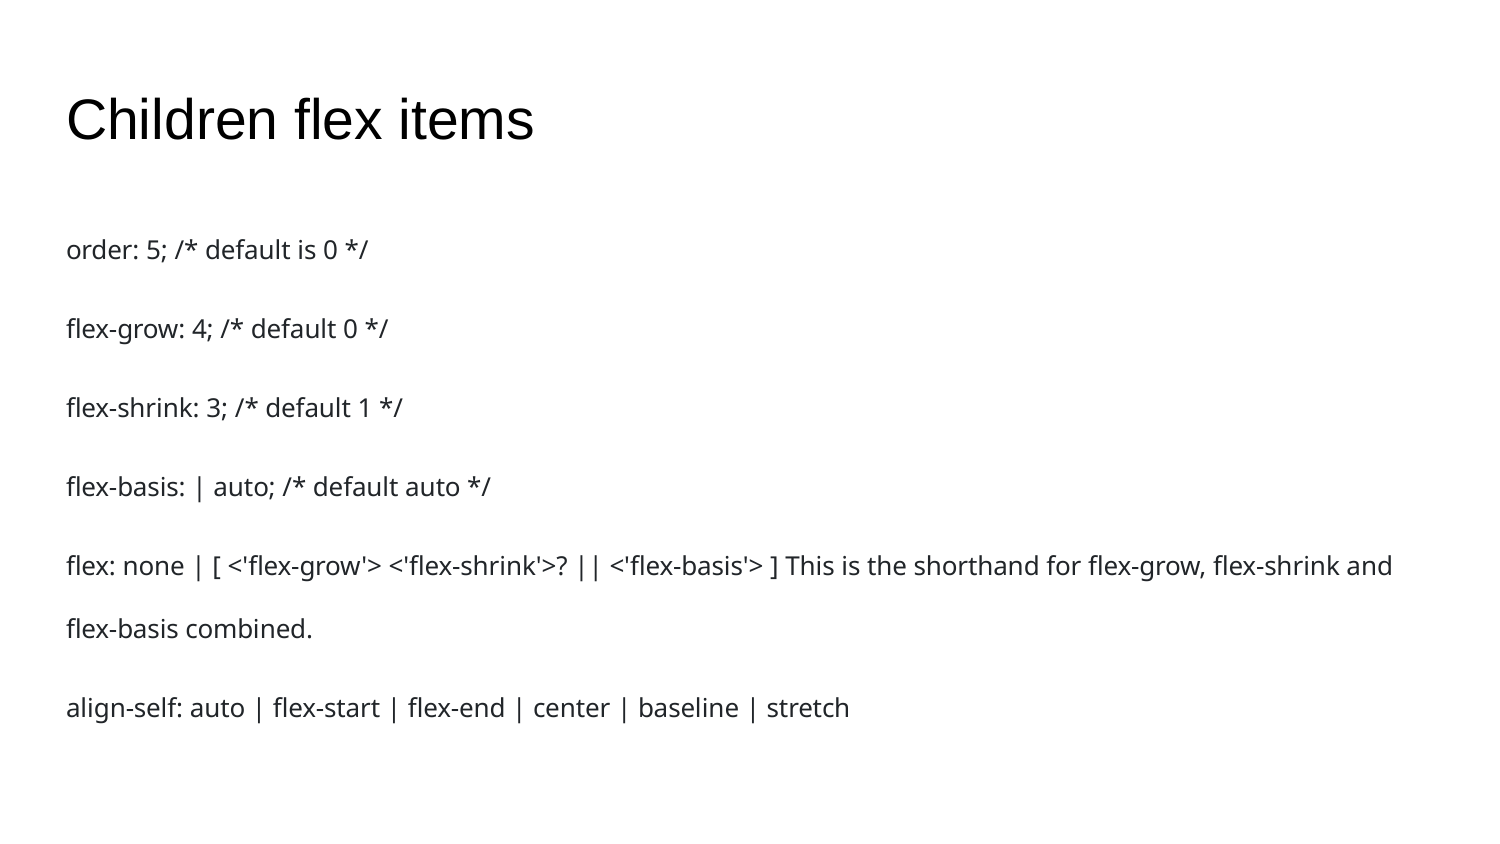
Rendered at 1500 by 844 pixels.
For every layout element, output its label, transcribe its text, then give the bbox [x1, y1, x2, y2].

title Children flex items [51, 72, 1449, 167]
list order: 5; /* default is 0 */ flex-grow: 4; /* default 0 */ flex-shrink: 3; /* default 1 */ flex-basis: | auto; /* default auto */ flex: none | [ <'flex-grow'> <'flex-shrink'>? || <'flex-basis'> ] This is the shorthand for flex-grow, flex-shrink and flex-basis combined. align-self: auto | flex-start | flex-end | center | baseline | stretch [51, 189, 1449, 750]
